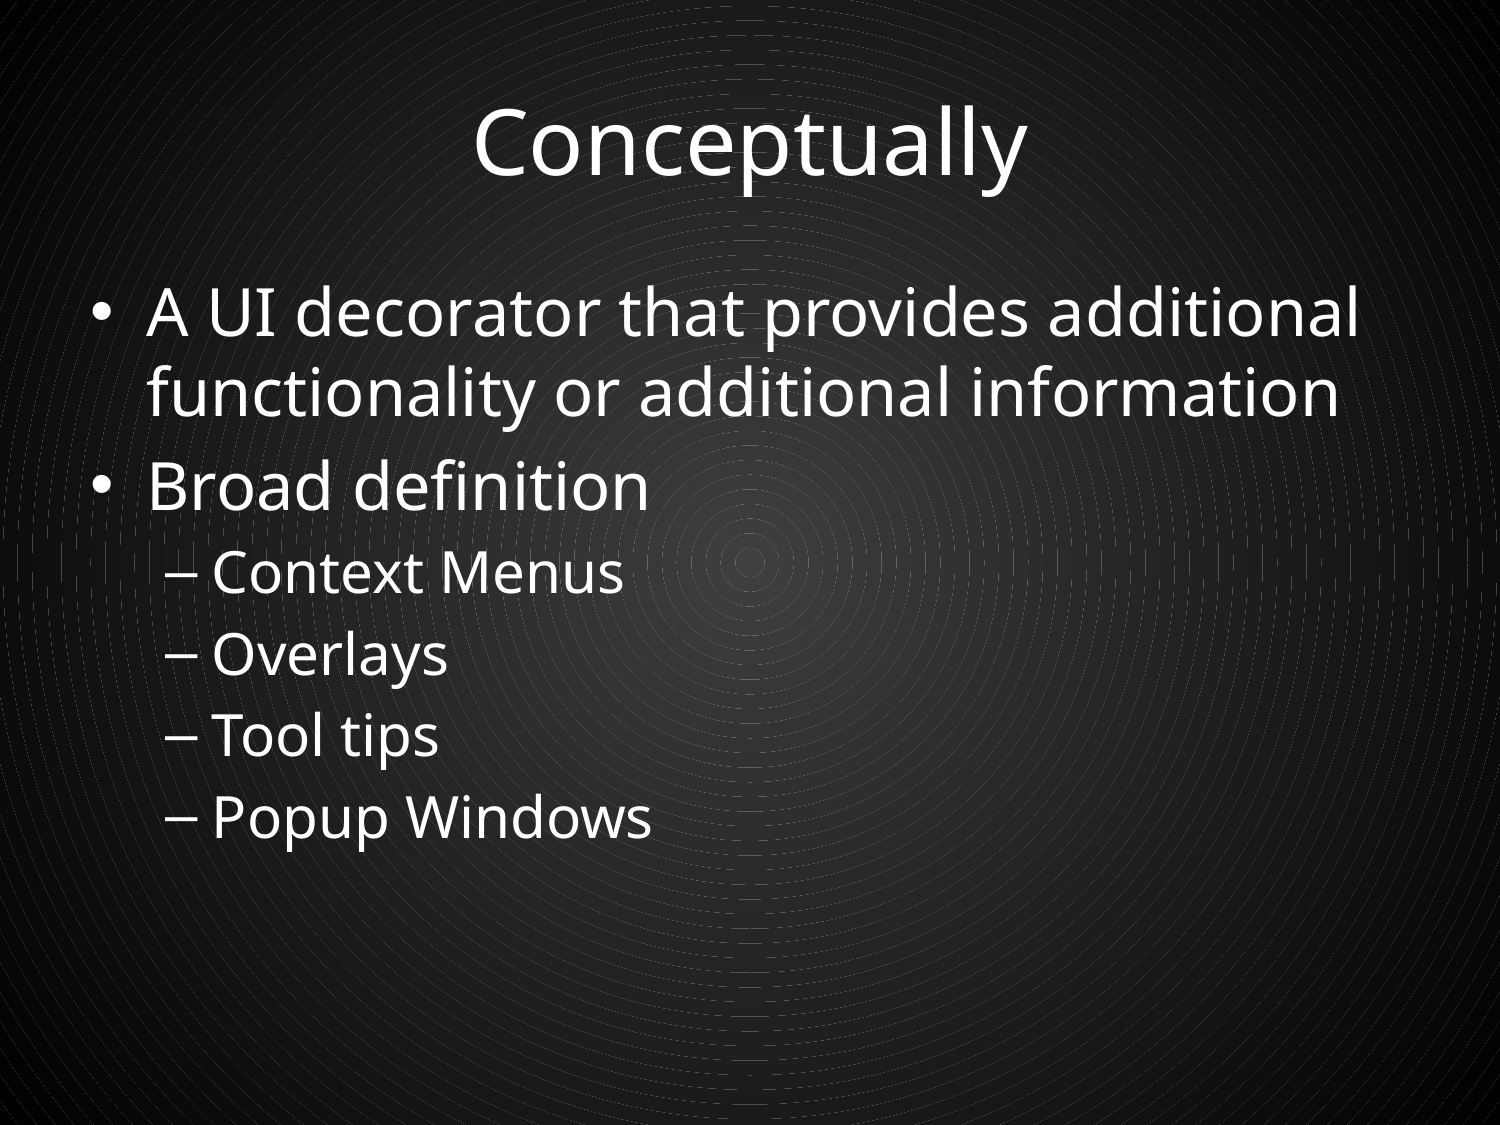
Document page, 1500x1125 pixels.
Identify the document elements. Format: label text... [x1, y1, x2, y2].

list A UI decorator that provides additional functionality or additional information Broad definition Context Menus Overlays Tool tips Popup Windows [75, 262, 1425, 1005]
title Conceptually [75, 45, 1425, 233]
